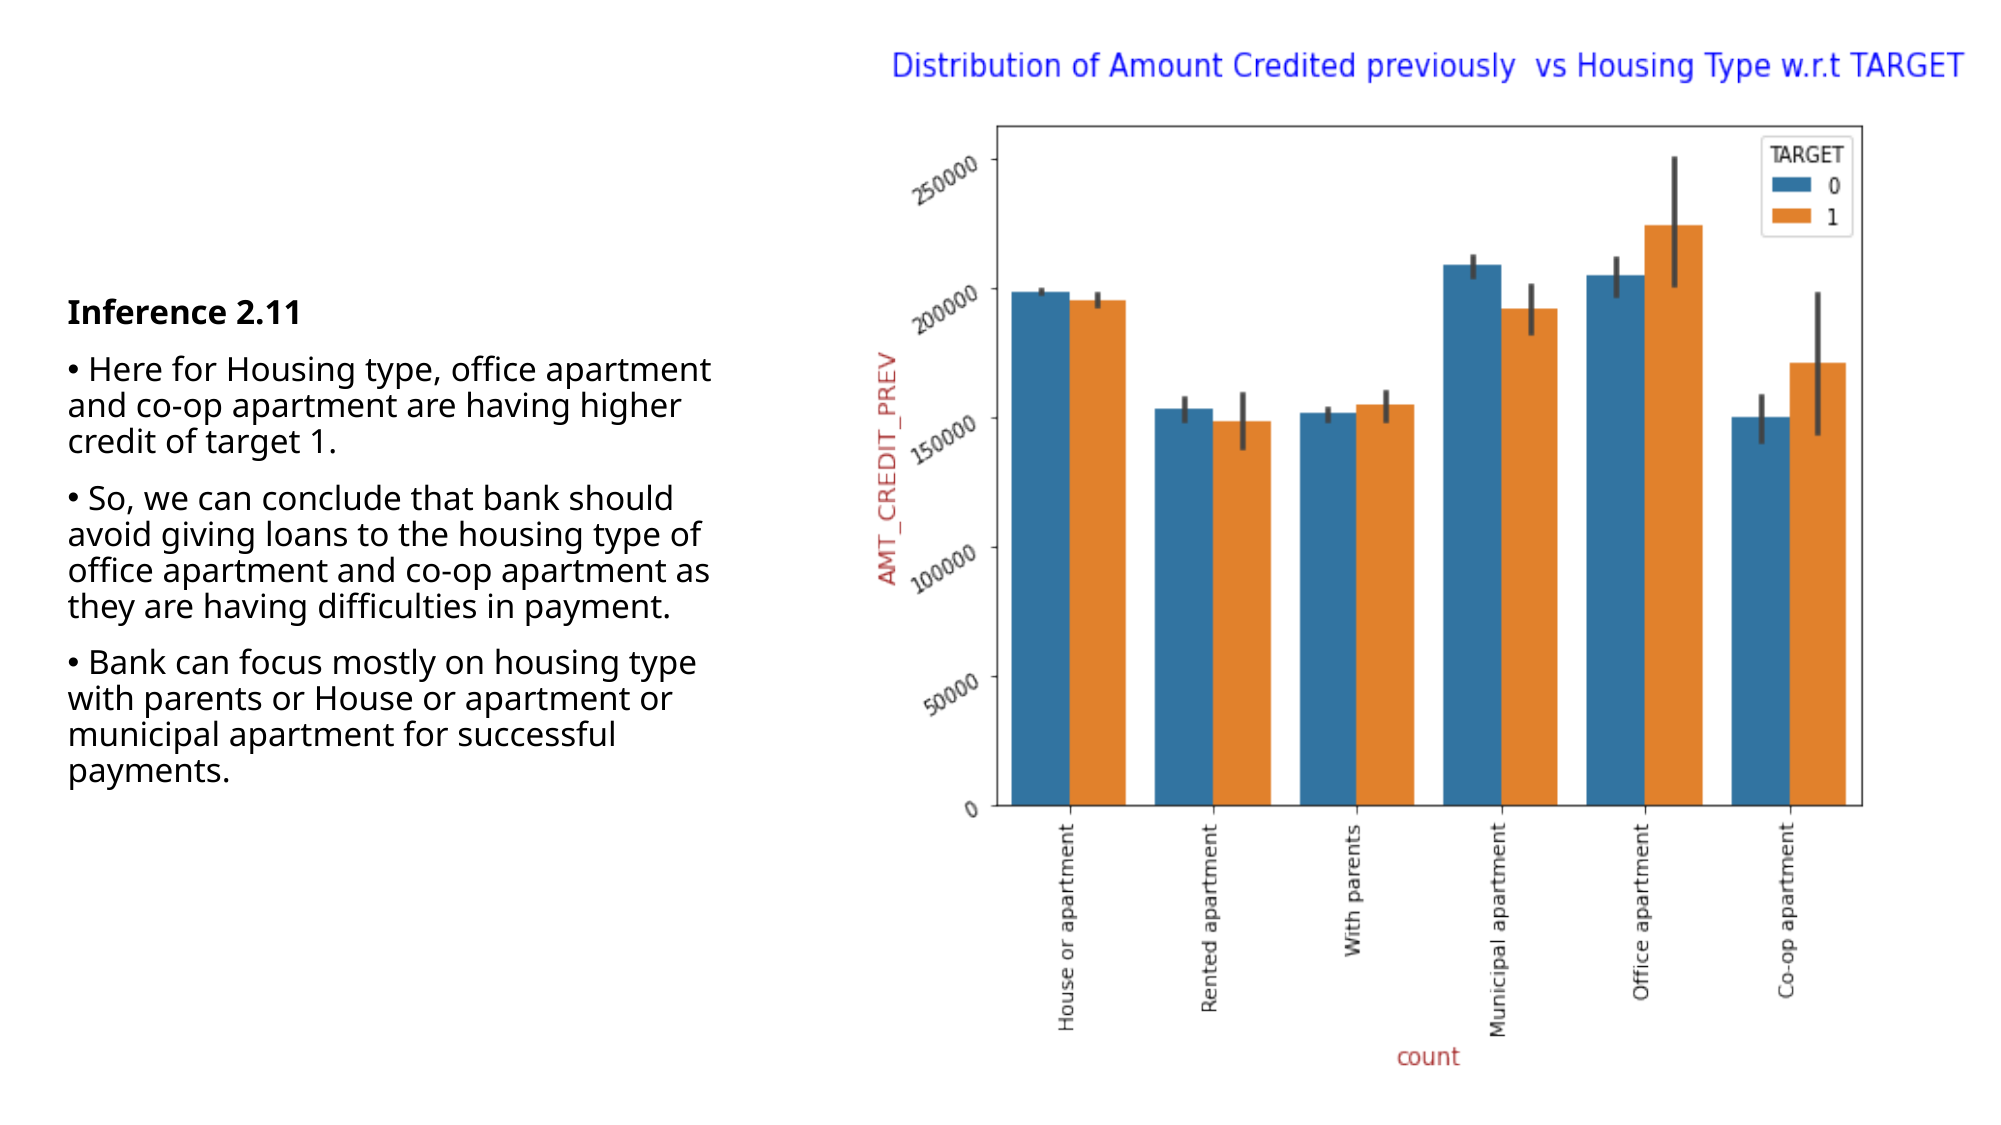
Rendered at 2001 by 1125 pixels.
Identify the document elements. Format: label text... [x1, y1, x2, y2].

picture [863, 38, 1978, 1087]
list Inference 2.11 Here for Housing type, office apartment and co-op apartment are having higher credit of target 1. So, we can conclude that bank should avoid giving loans to the housing type of office apartment and co-op apartment as they are having difficulties in payment. Bank can focus mostly on housing type with parents or House or apartment or municipal apartment for successful payments. [52, 288, 783, 1046]
